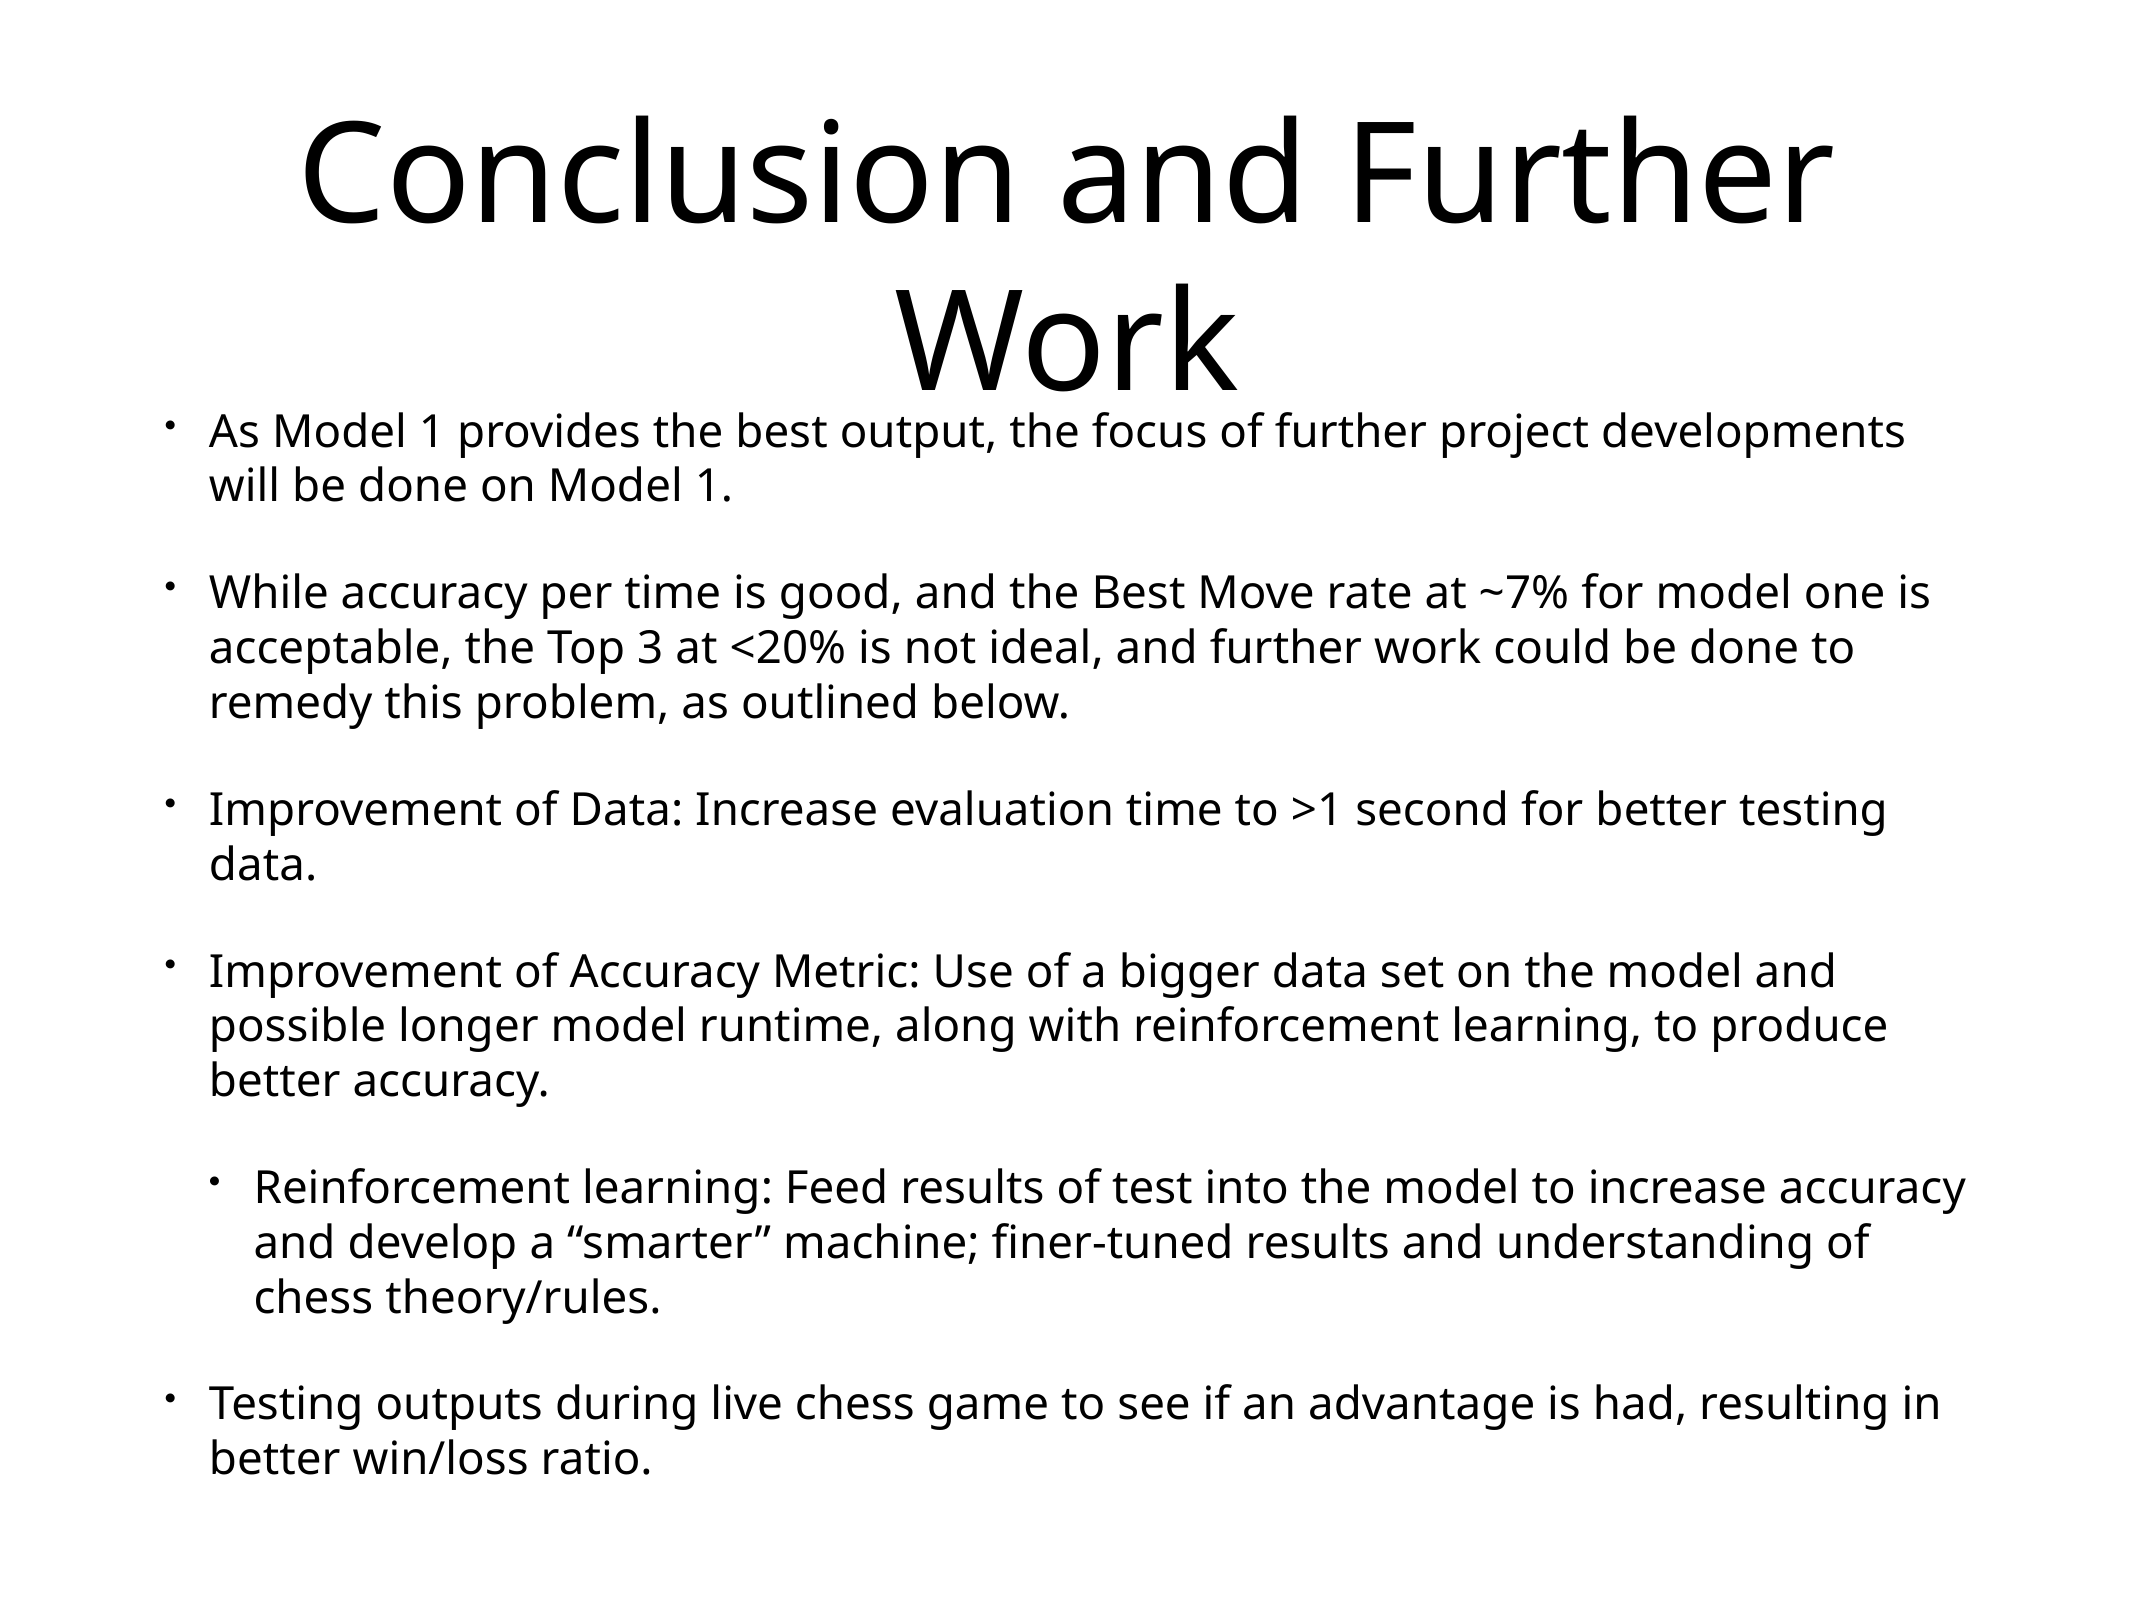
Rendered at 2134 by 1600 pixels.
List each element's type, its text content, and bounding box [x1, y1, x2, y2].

title Conclusion and Further Work [155, 72, 1978, 426]
list As Model 1 provides the best output, the focus of further project developments will be done on Model 1. While accuracy per time is good, and the Best Move rate at ~7% for model one is acceptable, the Top 3 at <20% is not ideal, and further work could be done to remedy this problem, as outlined below. Improvement of Data: Increase evaluation time to >1 second for better testing data. Improvement of Accuracy Metric: Use of a bigger data set on the model and possible longer model runtime, along with reinforcement learning, to produce better accuracy. Reinforcement learning: Feed results of test into the model to increase accuracy and develop a “smarter” machine; finer-tuned results and understanding of chess theory/rules. Testing outputs during live chess game to see if an advantage is had, resulting in better win/loss ratio. [155, 426, 1978, 1459]
